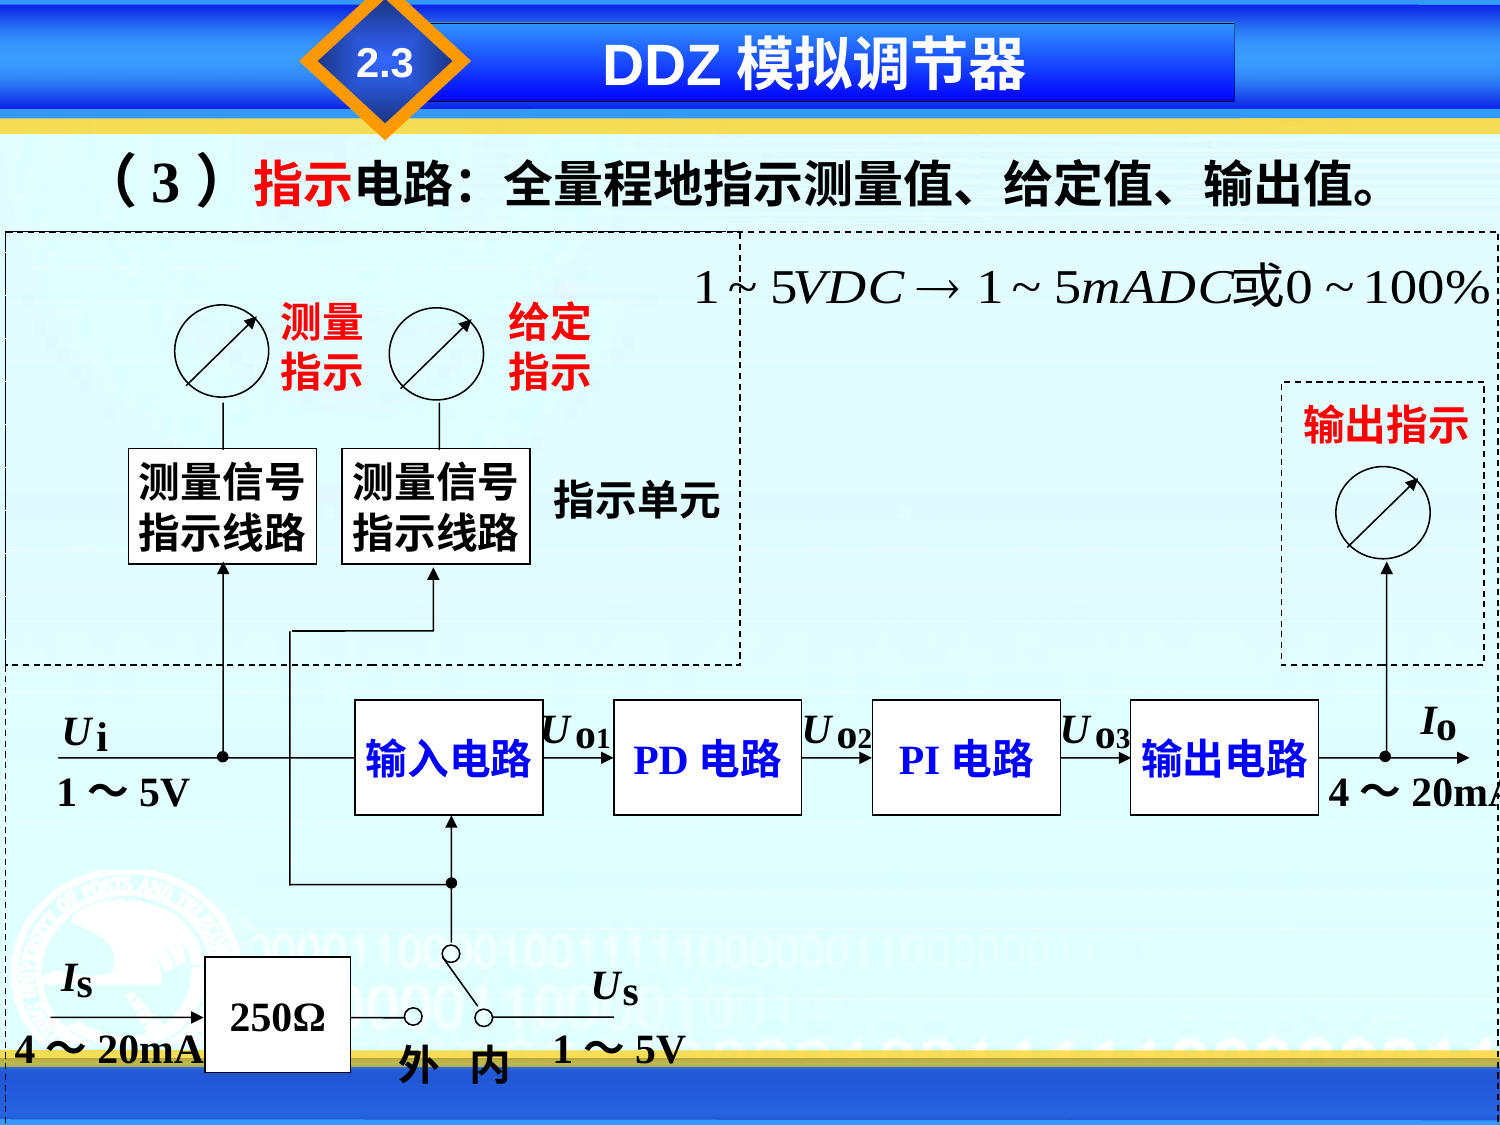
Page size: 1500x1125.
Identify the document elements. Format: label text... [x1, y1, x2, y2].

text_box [5, 231, 1500, 1125]
picture [0, 1067, 5, 1119]
text_box 2.3 [308, 0, 462, 132]
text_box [690, 255, 1500, 317]
picture [0, 5, 367, 109]
text_box DDZ模拟调节器 [419, 22, 1235, 102]
text_box （3）指示电路：全量程地指示测量值、给定值、输出值。 [64, 137, 1390, 222]
picture [403, 5, 1500, 109]
